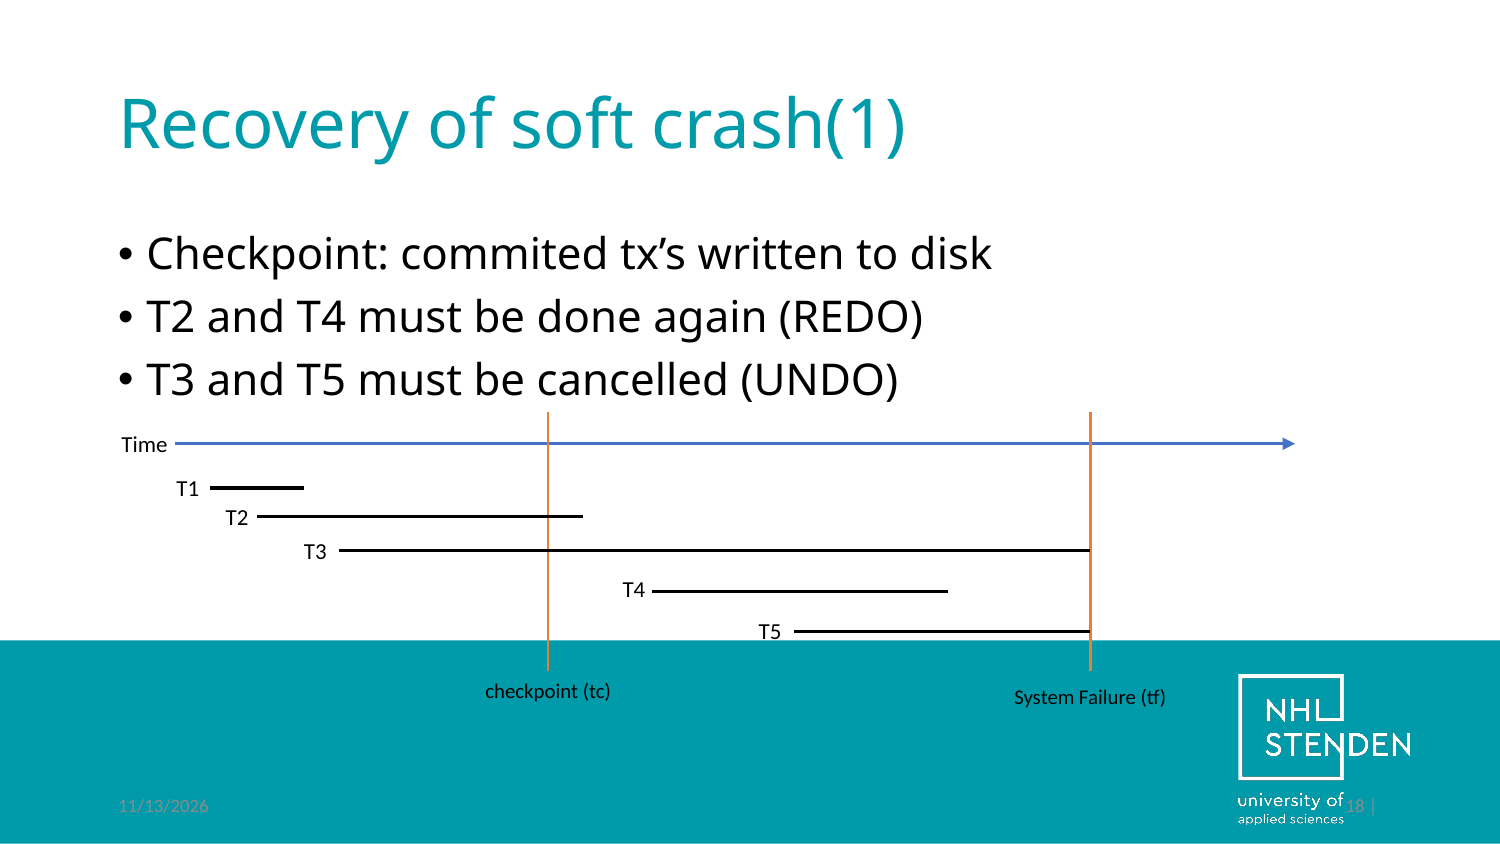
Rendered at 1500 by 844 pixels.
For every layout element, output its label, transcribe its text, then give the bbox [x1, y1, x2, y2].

text_box T2 [210, 494, 264, 537]
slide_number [103, 782, 441, 827]
text_box System Failure (tf) [999, 676, 1181, 717]
slide_number 18 | [1059, 782, 1397, 827]
text_box T5 [743, 609, 797, 652]
text_box Time [106, 421, 183, 465]
list Checkpoint: commited tx’s written to disk T2 and T4 must be done again (REDO) T3 and T5 must be cancelled (UNDO) [103, 224, 1397, 760]
picture [1238, 674, 1410, 825]
text_box checkpoint (tc) [470, 670, 626, 711]
text_box T1 [161, 466, 215, 509]
title Recovery of soft crash(1) [103, 44, 1397, 208]
text_box T4 [607, 567, 661, 610]
text_box T3 [289, 529, 342, 572]
